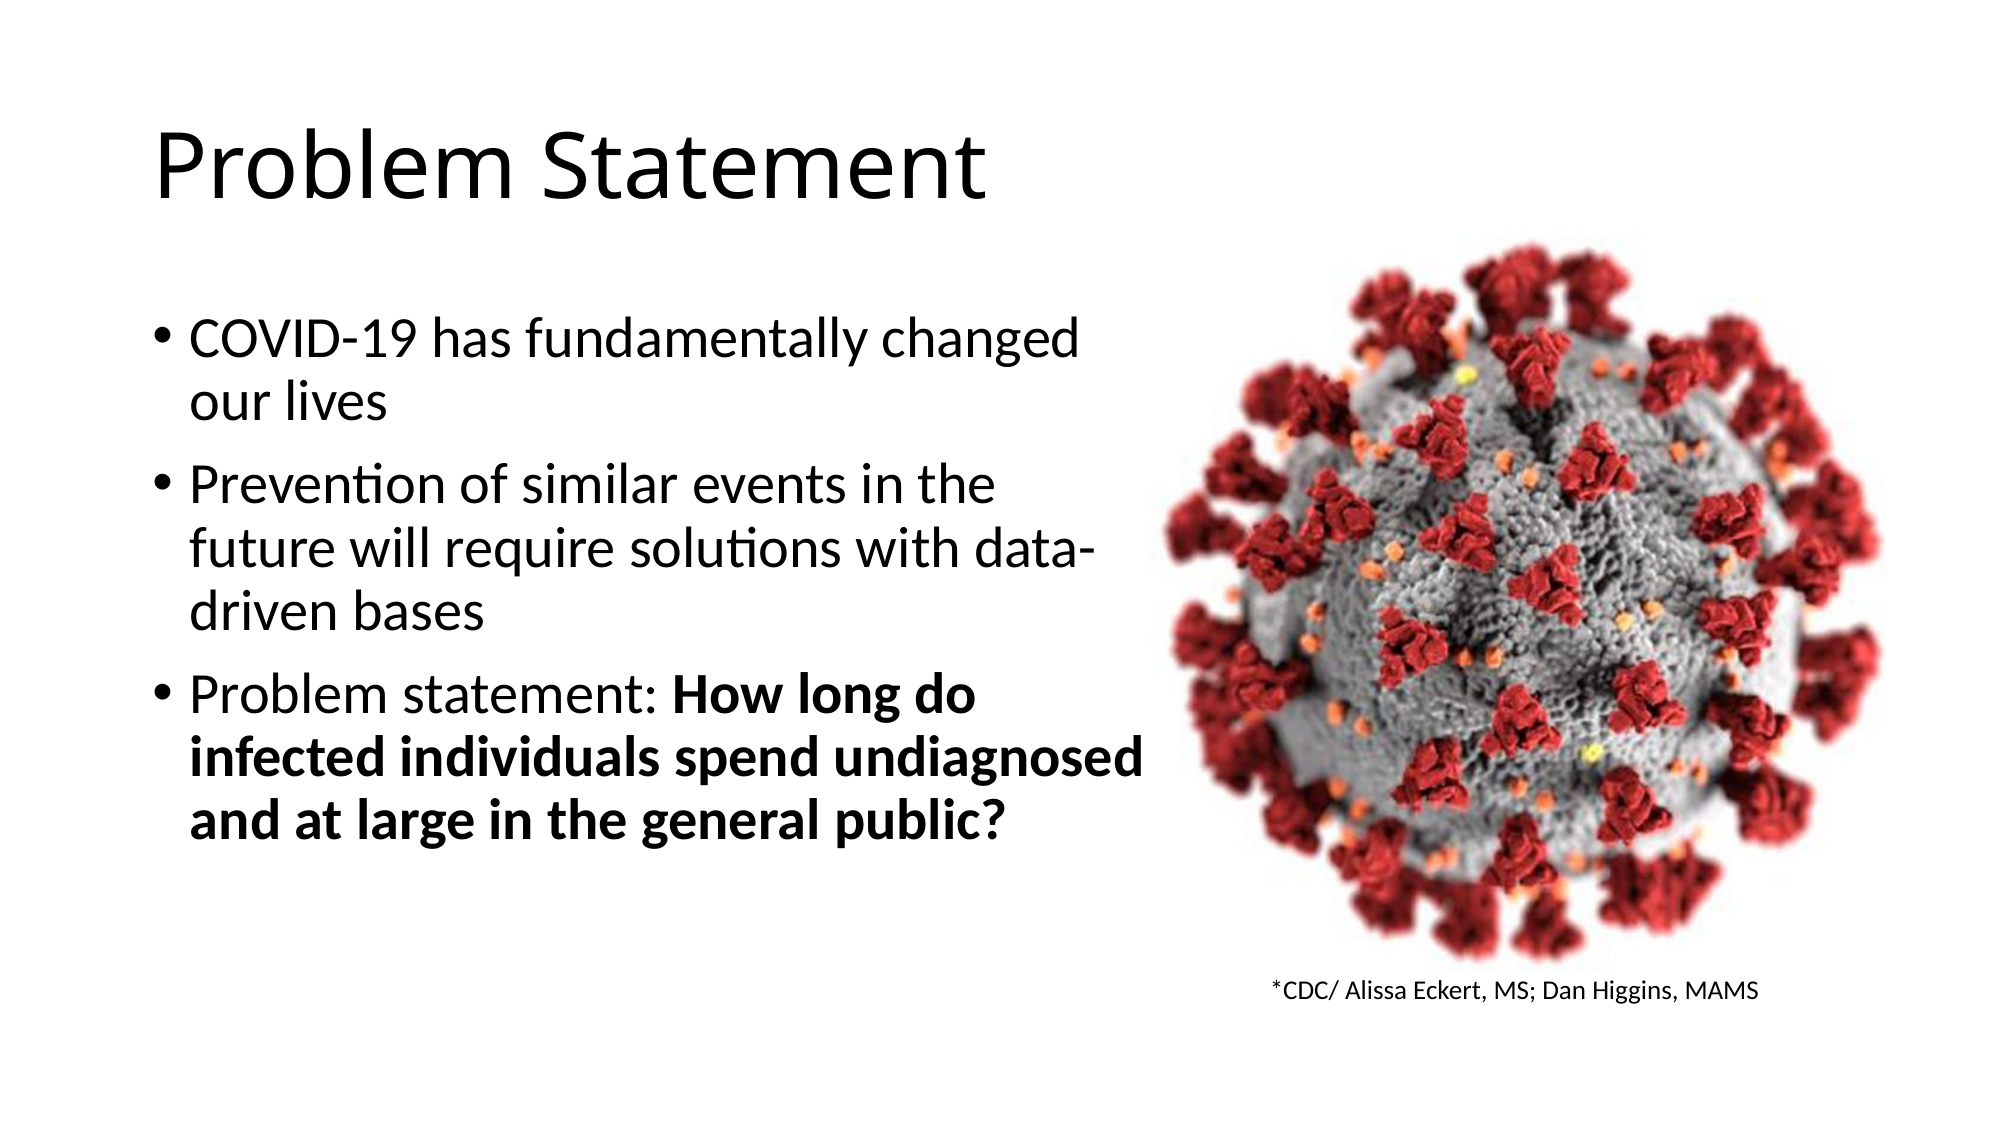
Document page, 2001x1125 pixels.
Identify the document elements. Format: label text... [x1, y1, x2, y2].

list COVID-19 has fundamentally changed our lives Prevention of similar events in the future will require solutions with data-driven bases Problem statement: How long do infected individuals spend undiagnosed and at large in the general public? [137, 299, 1166, 1014]
title Problem Statement [137, 59, 1863, 278]
text_box *CDC/ Alissa Eckert, MS; Dan Higgins, MAMS [1254, 979, 1774, 1013]
picture [1129, 229, 1900, 979]
